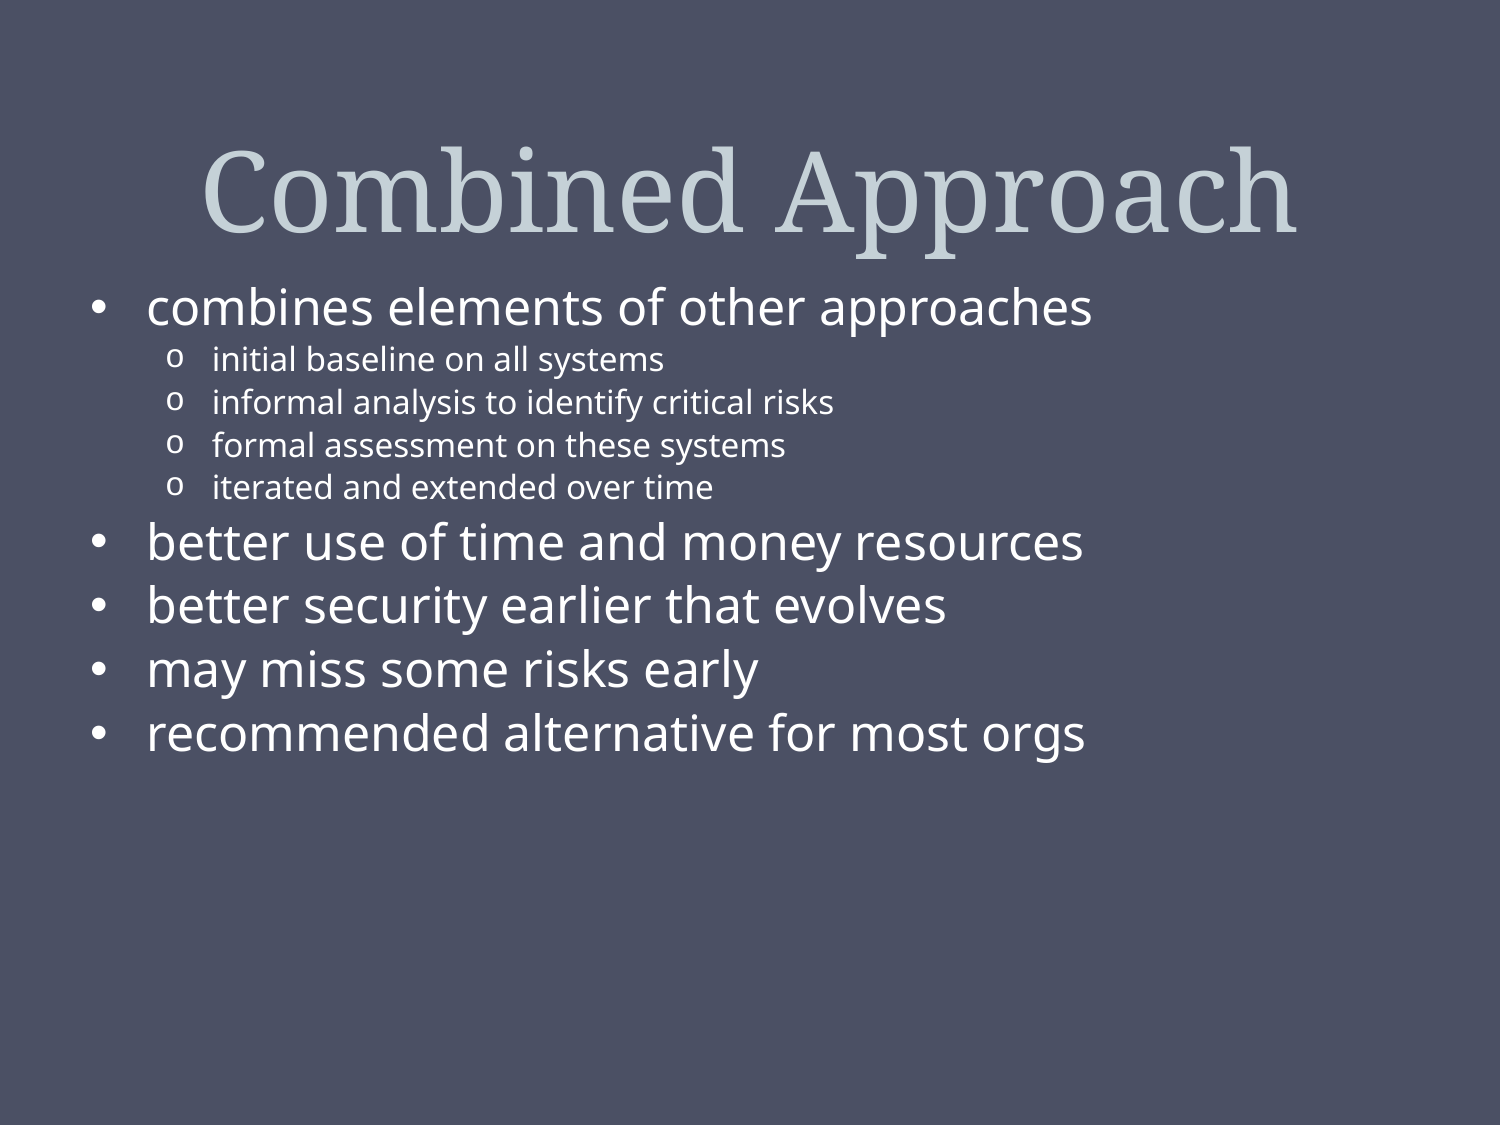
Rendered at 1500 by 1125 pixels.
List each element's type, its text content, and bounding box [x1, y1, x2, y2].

title Combined Approach [75, 0, 1425, 263]
list combines elements of other approaches initial baseline on all systems informal analysis to identify critical risks formal assessment on these systems iterated and extended over time better use of time and money resources better security earlier that evolves may miss some risks early recommended alternative for most orgs [75, 275, 1425, 1063]
